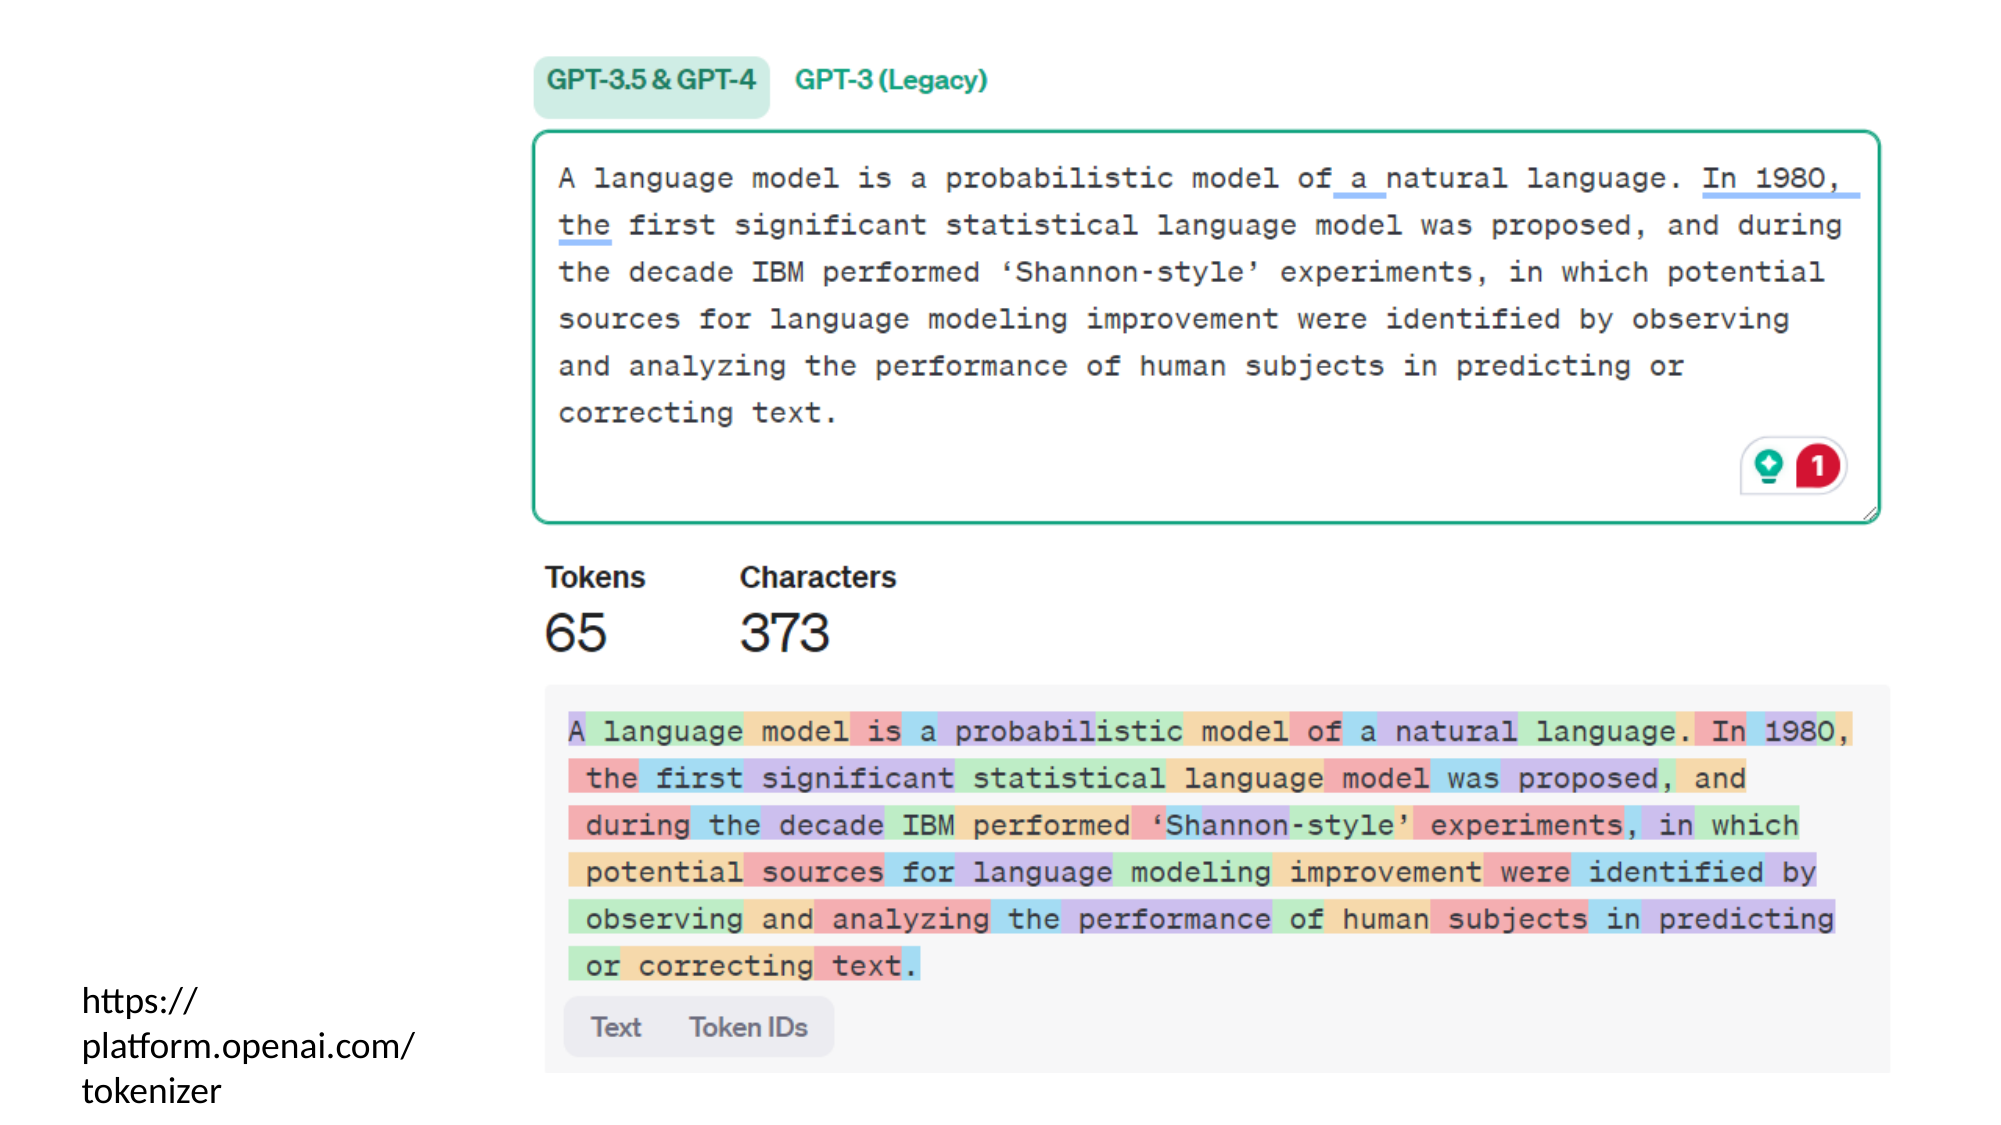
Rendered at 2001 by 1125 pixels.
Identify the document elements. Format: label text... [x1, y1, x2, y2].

text_box https://platform.openai.com/tokenizer [66, 968, 510, 1118]
picture [509, 41, 1903, 537]
picture [525, 549, 1903, 1073]
